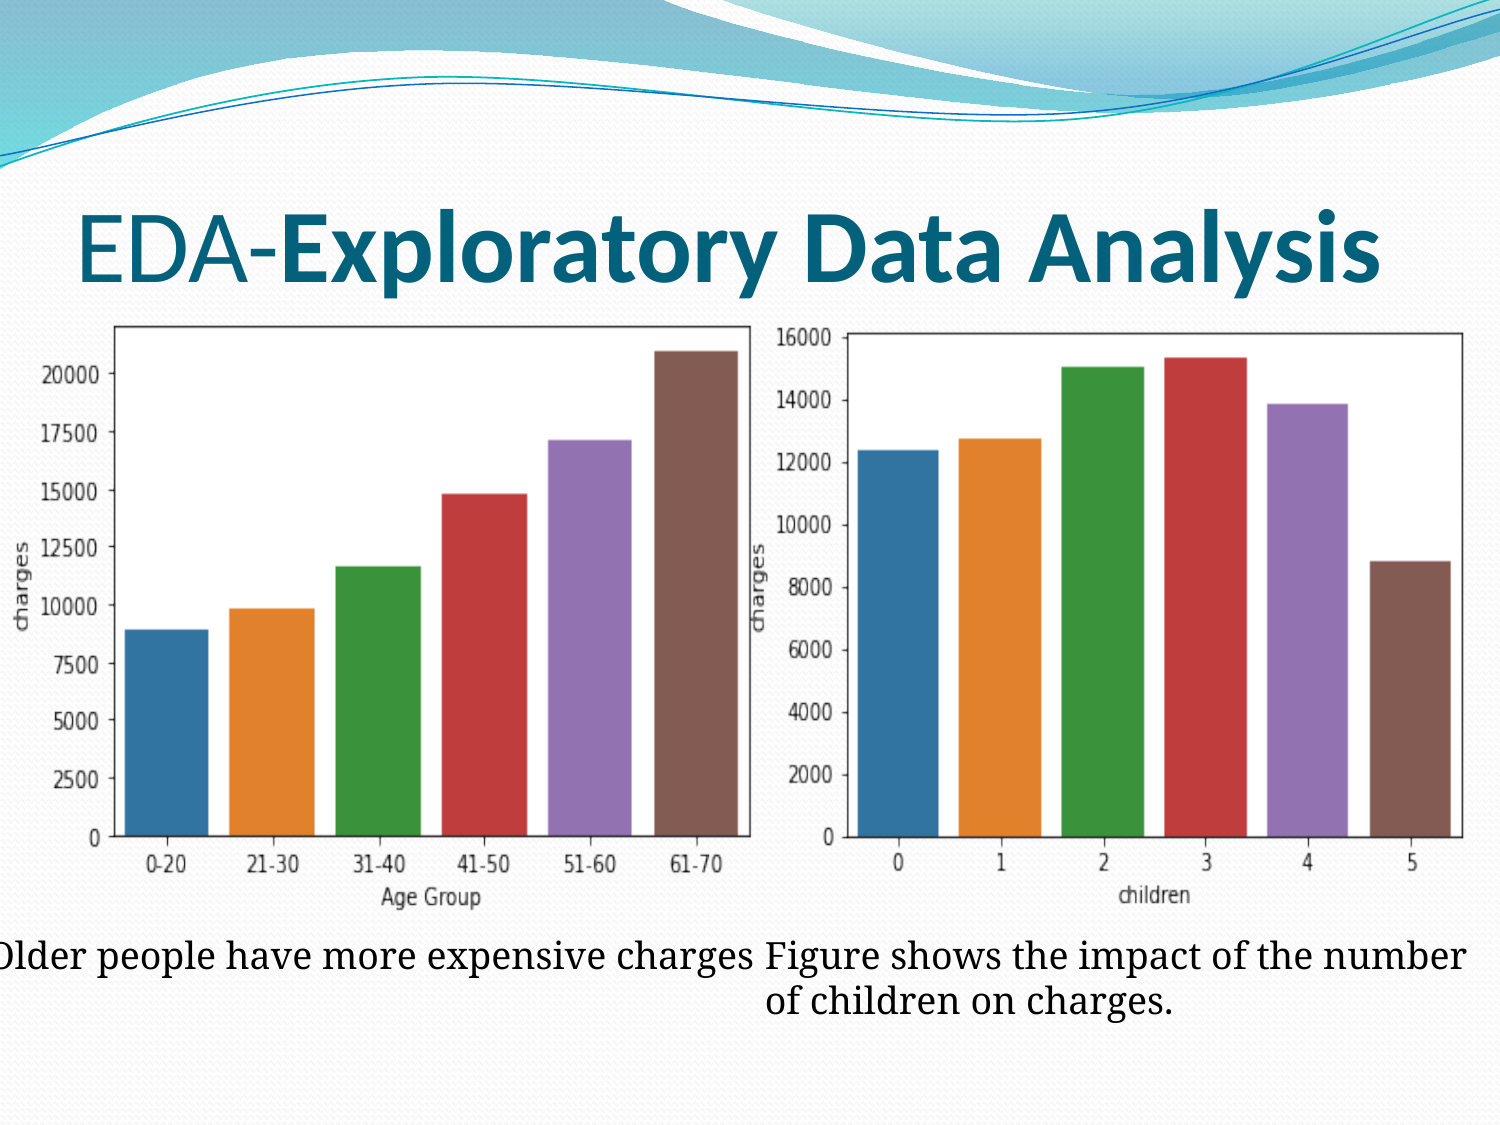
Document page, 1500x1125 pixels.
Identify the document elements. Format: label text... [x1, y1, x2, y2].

title EDA-Exploratory Data Analysis [75, 115, 1425, 303]
picture [0, 312, 1476, 926]
text_box Figure shows the impact of the number of children on charges. [749, 924, 1500, 1030]
text_box Older people have more expensive charges [0, 937, 749, 985]
